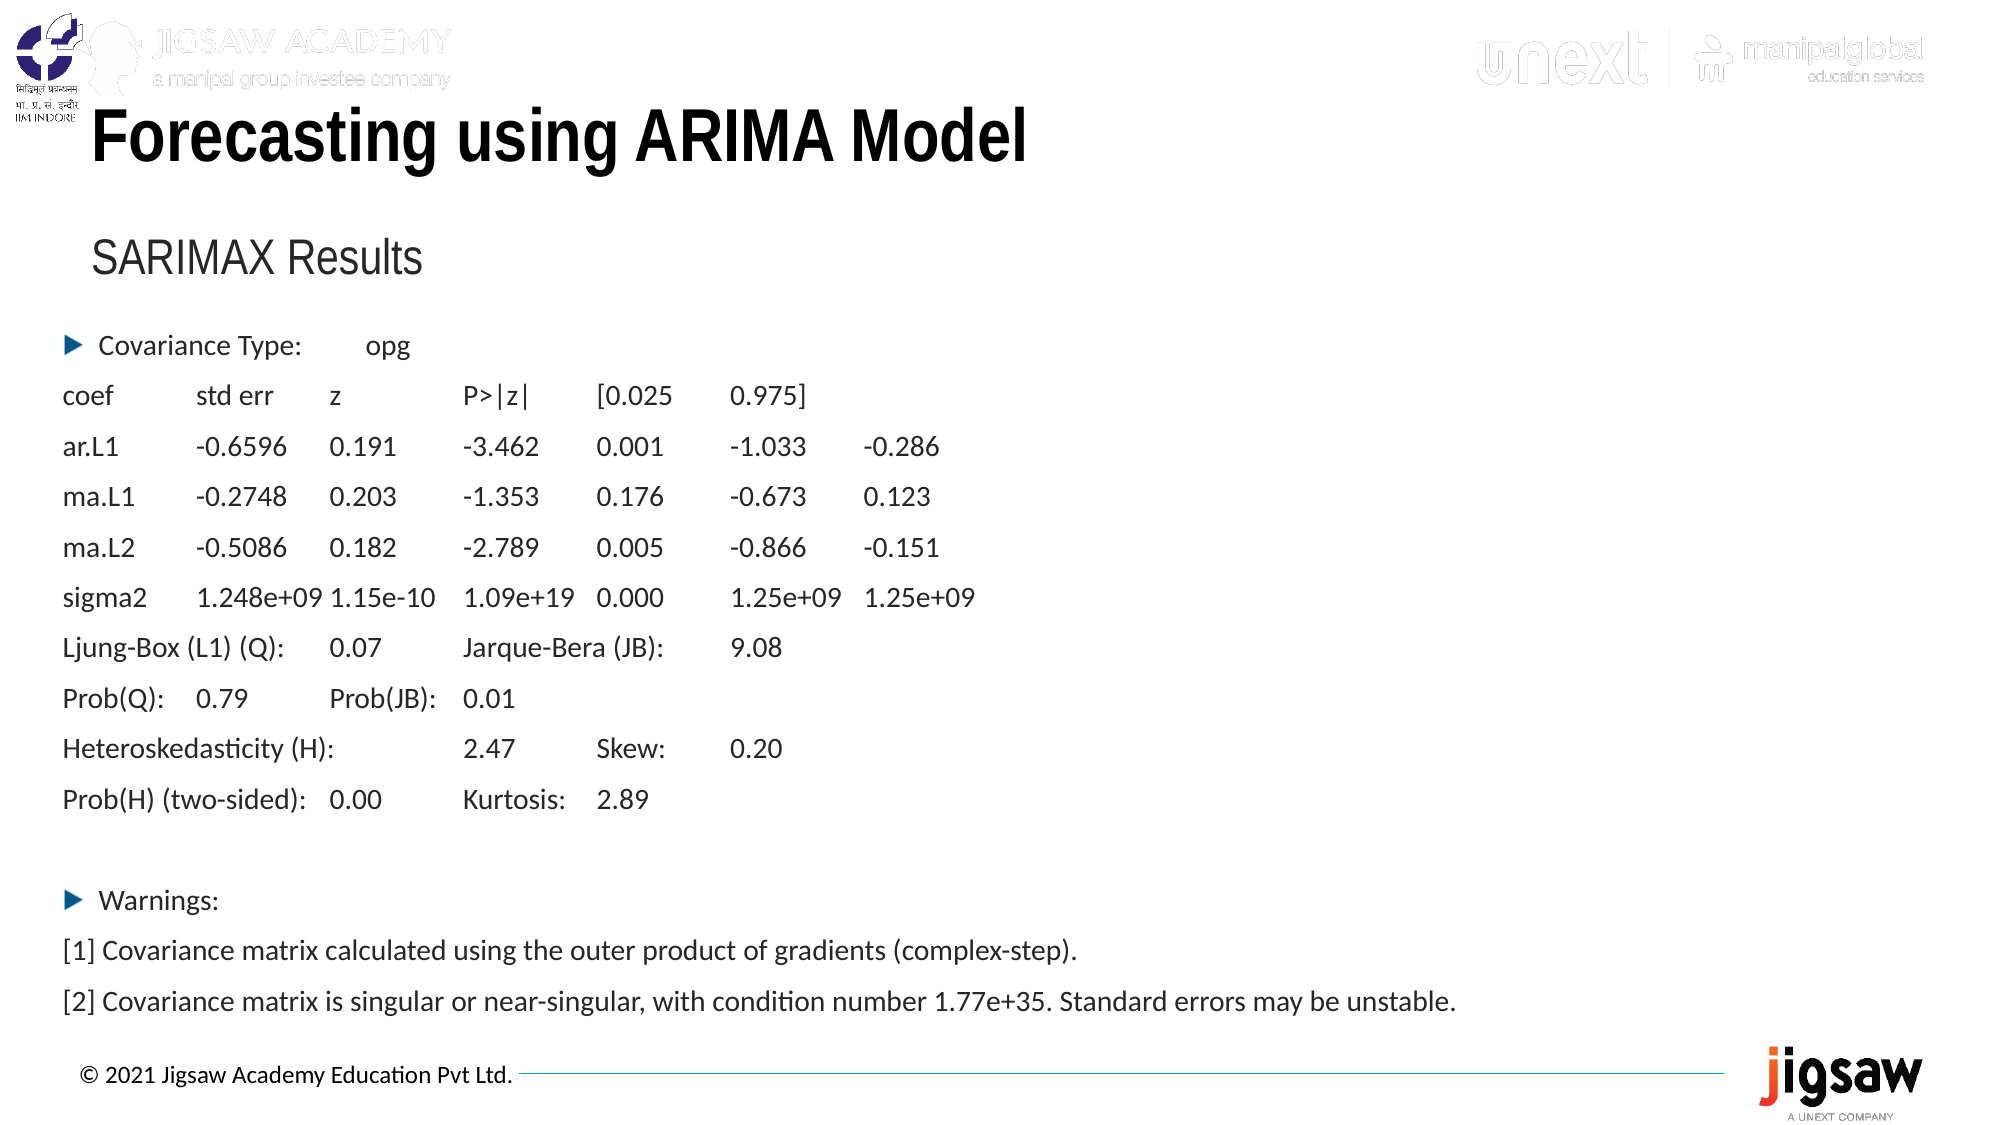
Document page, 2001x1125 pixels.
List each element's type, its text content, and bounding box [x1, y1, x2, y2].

picture [62, 887, 84, 911]
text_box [1476, 28, 1924, 89]
picture [62, 332, 84, 356]
title Forecasting using ARIMA Model [76, 78, 1924, 196]
picture [1753, 1042, 1928, 1125]
list Covariance Type: opg coef std err z P>|z| [0.025 0.975] ar.L1 -0.6596 0.191 -3.462 0.001 -1.033 -0.286 ma.L1 -0.2748 0.203 -1.353 0.176 -0.673 0.123 ma.L2 -0.5086 0.182 -2.789 0.005 -0.866 -0.151 sigma2 1.248e+09 1.15e-10 1.09e+19 0.000 1.25e+09 1.25e+09 Ljung-Box (L1) (Q): 0.07 Jarque-Bera (JB): 9.08 Prob(Q): 0.79 Prob(JB): 0.01 Heteroskedasticity (H): 2.47 Skew: 0.20 Prob(H) (two-sided): 0.00 Kurtosis: 2.89 Warnings: [1] Covariance matrix calculated using the outer product of gradients (complex-step). [2] Covariance matrix is singular or near-singular, with condition number 1.77e+35. Standard errors may be unstable. [47, 322, 1935, 1032]
picture [14, 12, 451, 122]
list SARIMAX Results [76, 223, 1924, 322]
